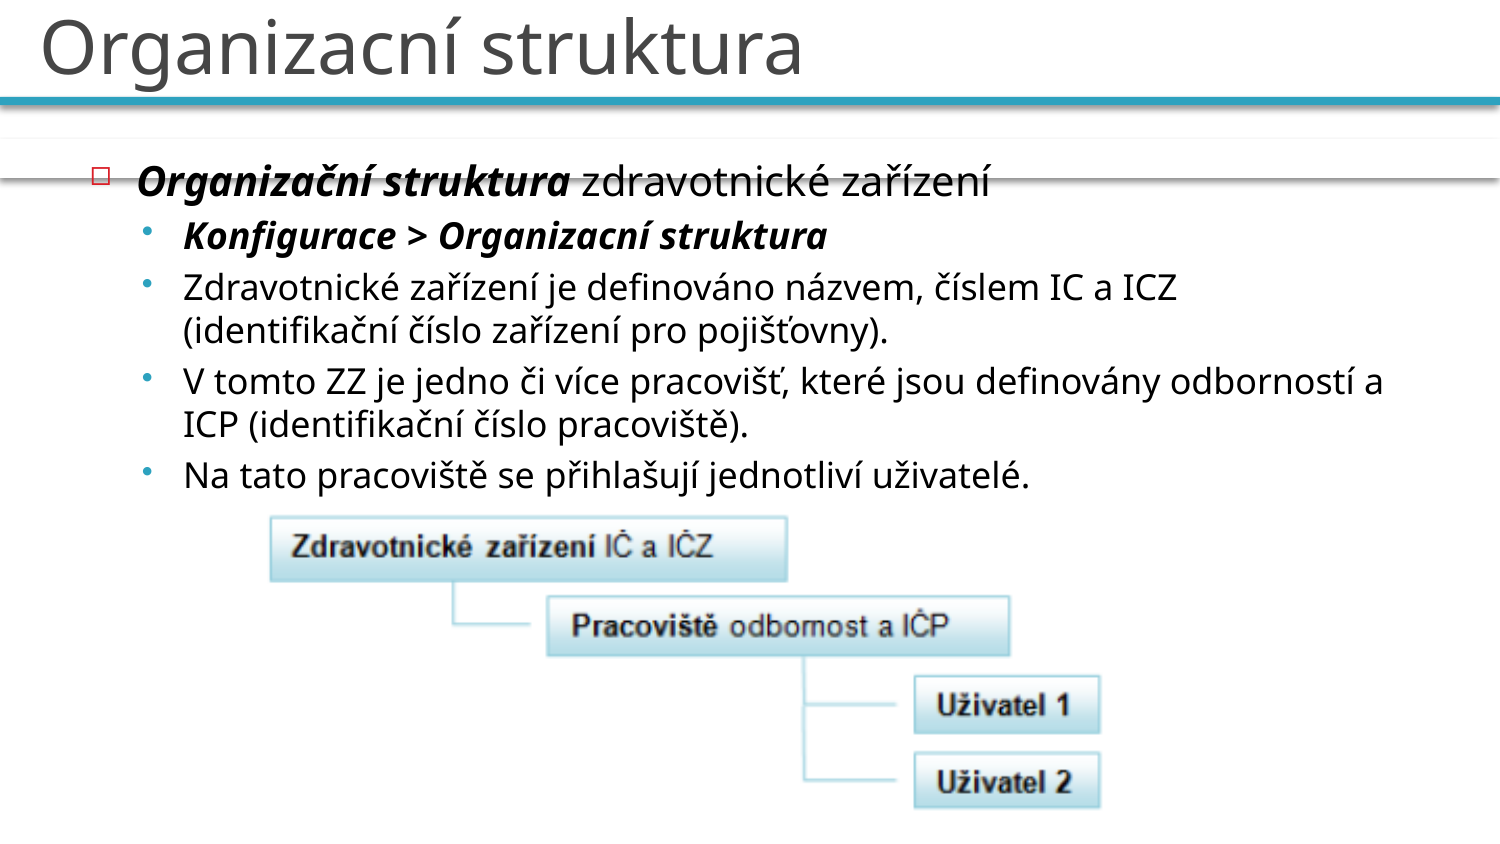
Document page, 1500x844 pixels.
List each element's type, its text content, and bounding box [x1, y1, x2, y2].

picture [262, 503, 1113, 817]
list Organizační struktura zdravotnické zařízení Konfigurace > Organizacní struktura Zdravotnické zařízení je definováno názvem, číslem IC a ICZ (identifikační číslo zařízení pro pojišťovny). V tomto ZZ je jedno či více pracovišť, které jsou definovány odborností a ICP (identifikační číslo pracoviště). Na tato pracoviště se přihlašují jednotliví uživatelé. [75, 146, 1413, 510]
title Organizacní struktura [24, 19, 1463, 97]
